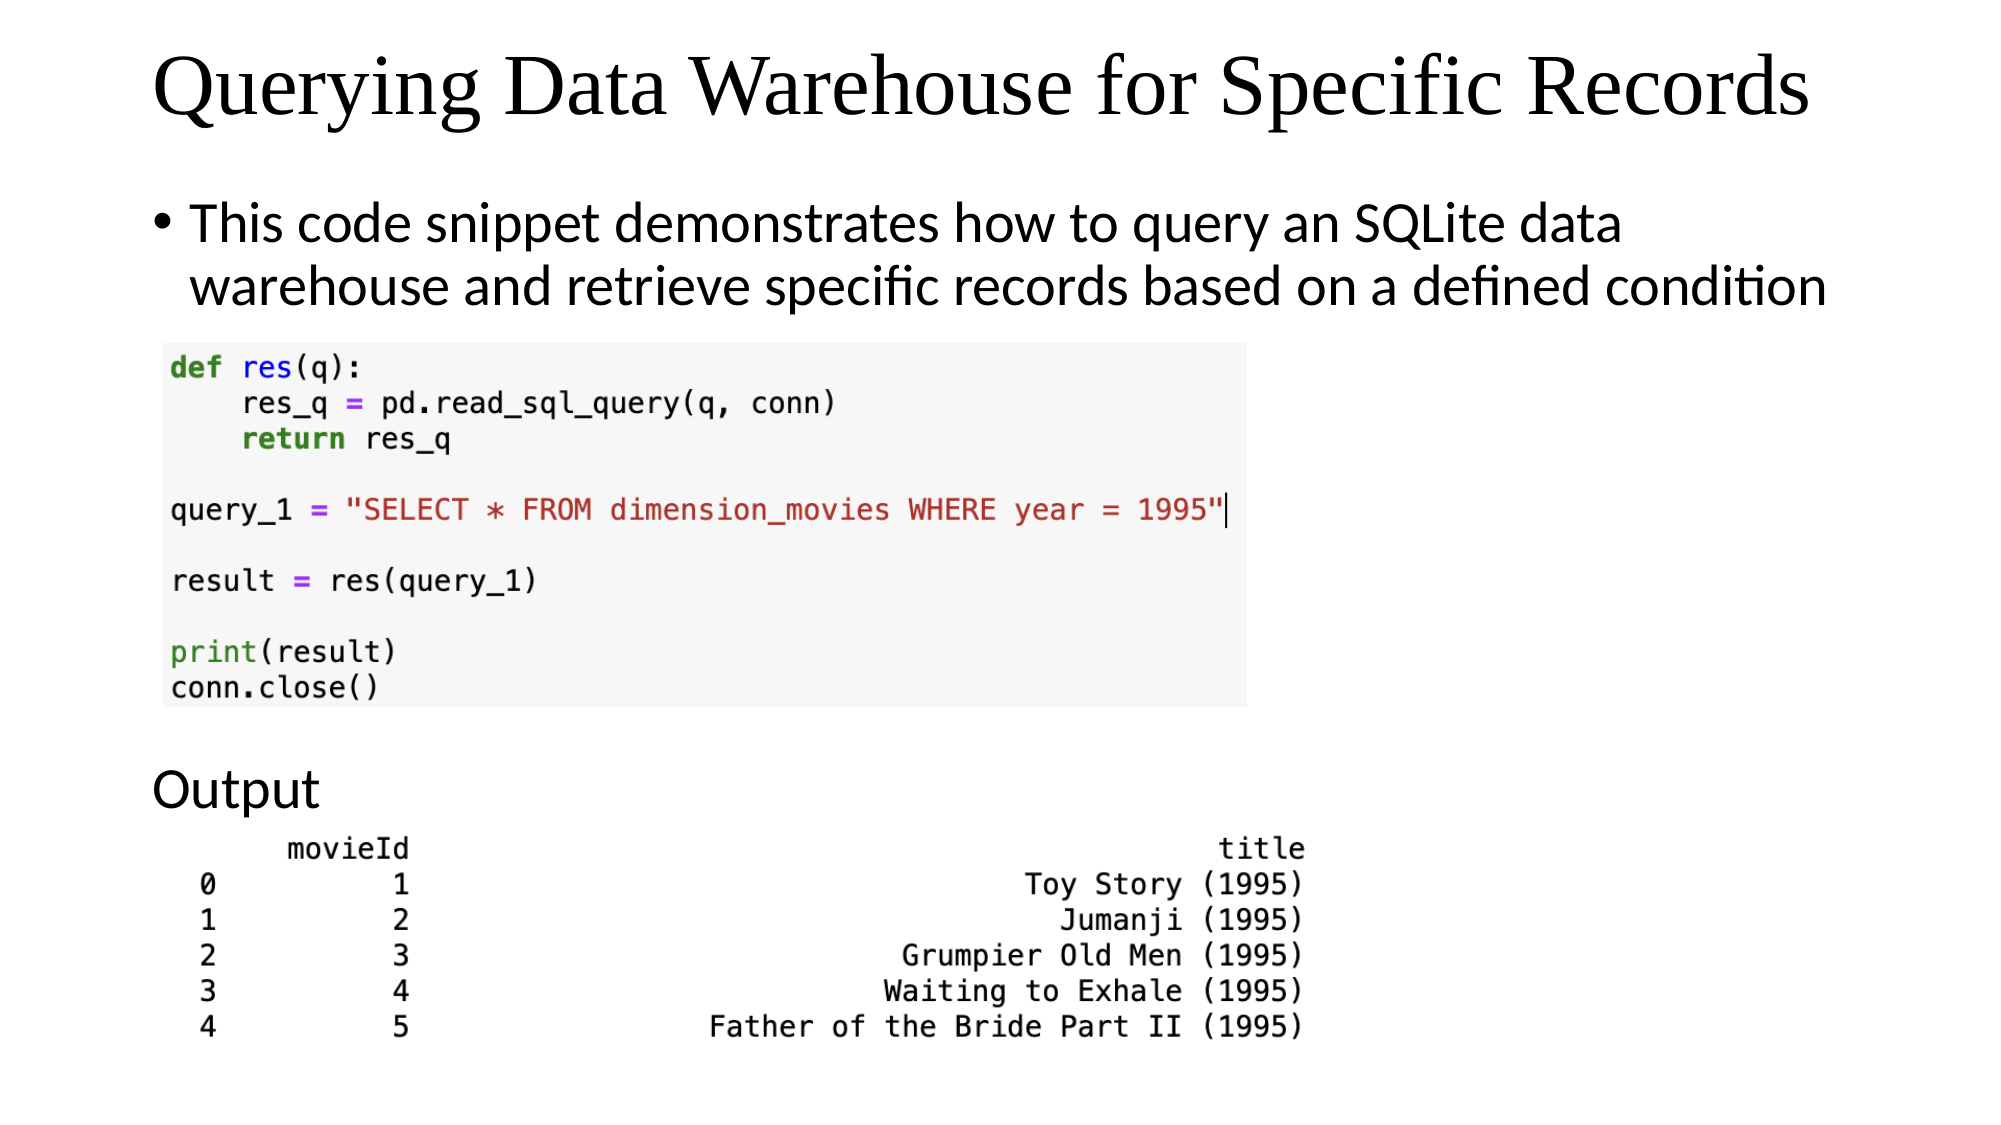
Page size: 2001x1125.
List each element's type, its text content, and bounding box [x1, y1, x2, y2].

list This code snippet demonstrates how to query an SQLite data warehouse and retrieve specific records based on a defined condition Output [137, 185, 1863, 1086]
picture [162, 343, 1247, 707]
title Querying Data Warehouse for Specific Records [137, 30, 1863, 185]
picture [190, 819, 1314, 1066]
